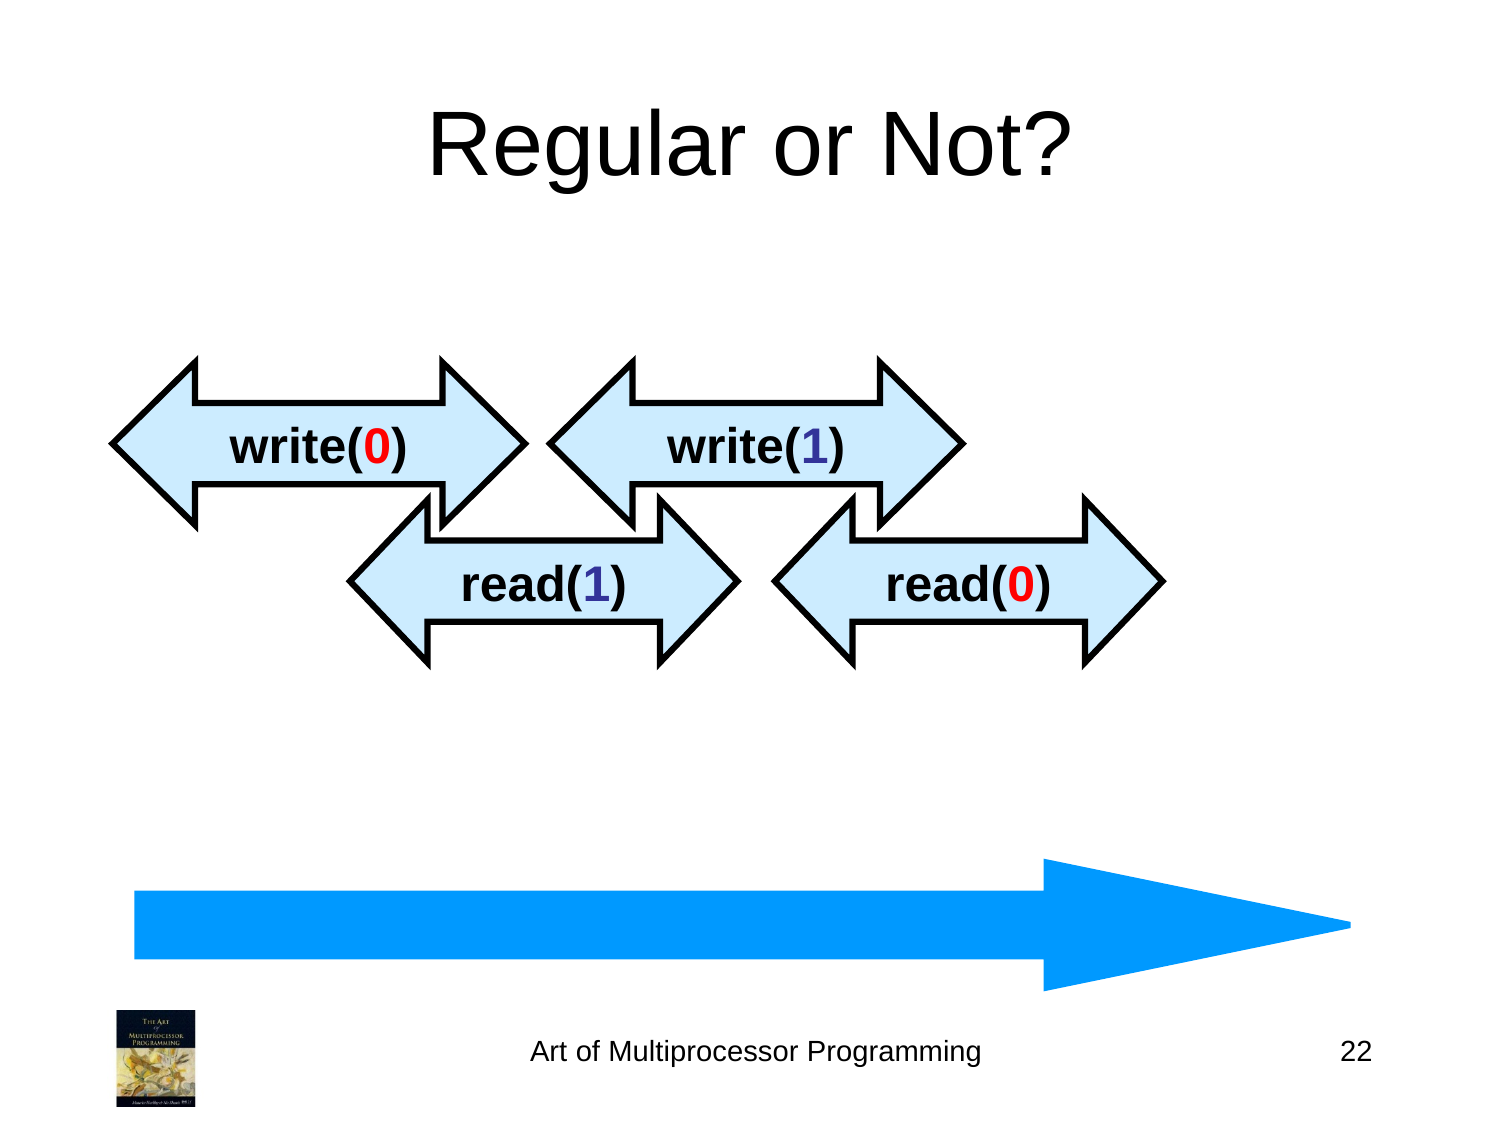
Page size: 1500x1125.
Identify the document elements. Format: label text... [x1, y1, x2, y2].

text_box write(0) [112, 362, 526, 525]
text_box read(1) [349, 499, 738, 663]
title Regular or Not? [74, 44, 1426, 233]
text_box write(1) [549, 362, 963, 525]
text_box 22 [1074, 1024, 1388, 1100]
footer Art of Multiprocessor Programming [499, 1024, 1013, 1103]
picture [107, 1010, 204, 1107]
text_box [137, 862, 1350, 988]
text_box read(0) [774, 499, 1163, 663]
